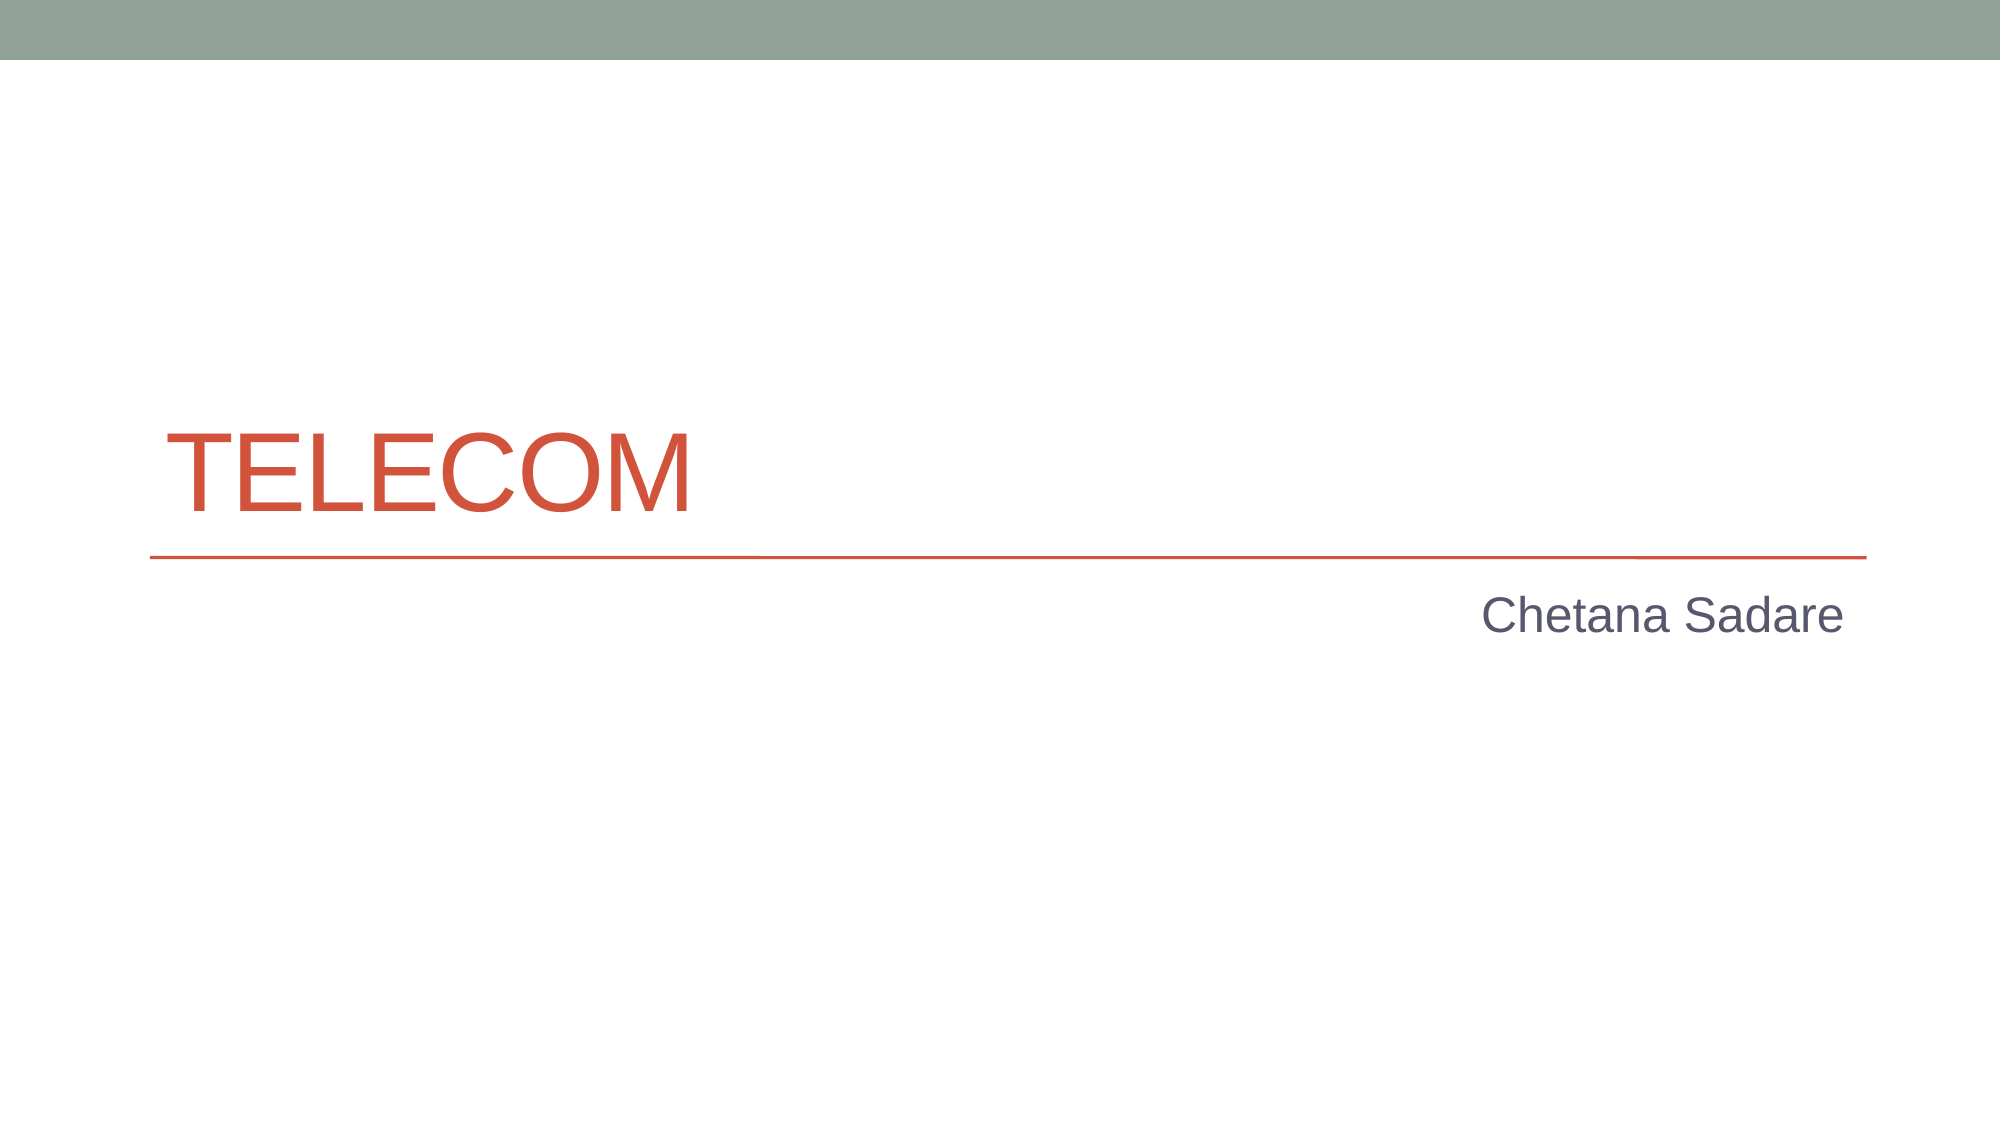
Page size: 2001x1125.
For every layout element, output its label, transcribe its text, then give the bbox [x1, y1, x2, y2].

subtitle Chetana Sadare [150, 575, 1862, 863]
title Telecom [150, 224, 1867, 542]
